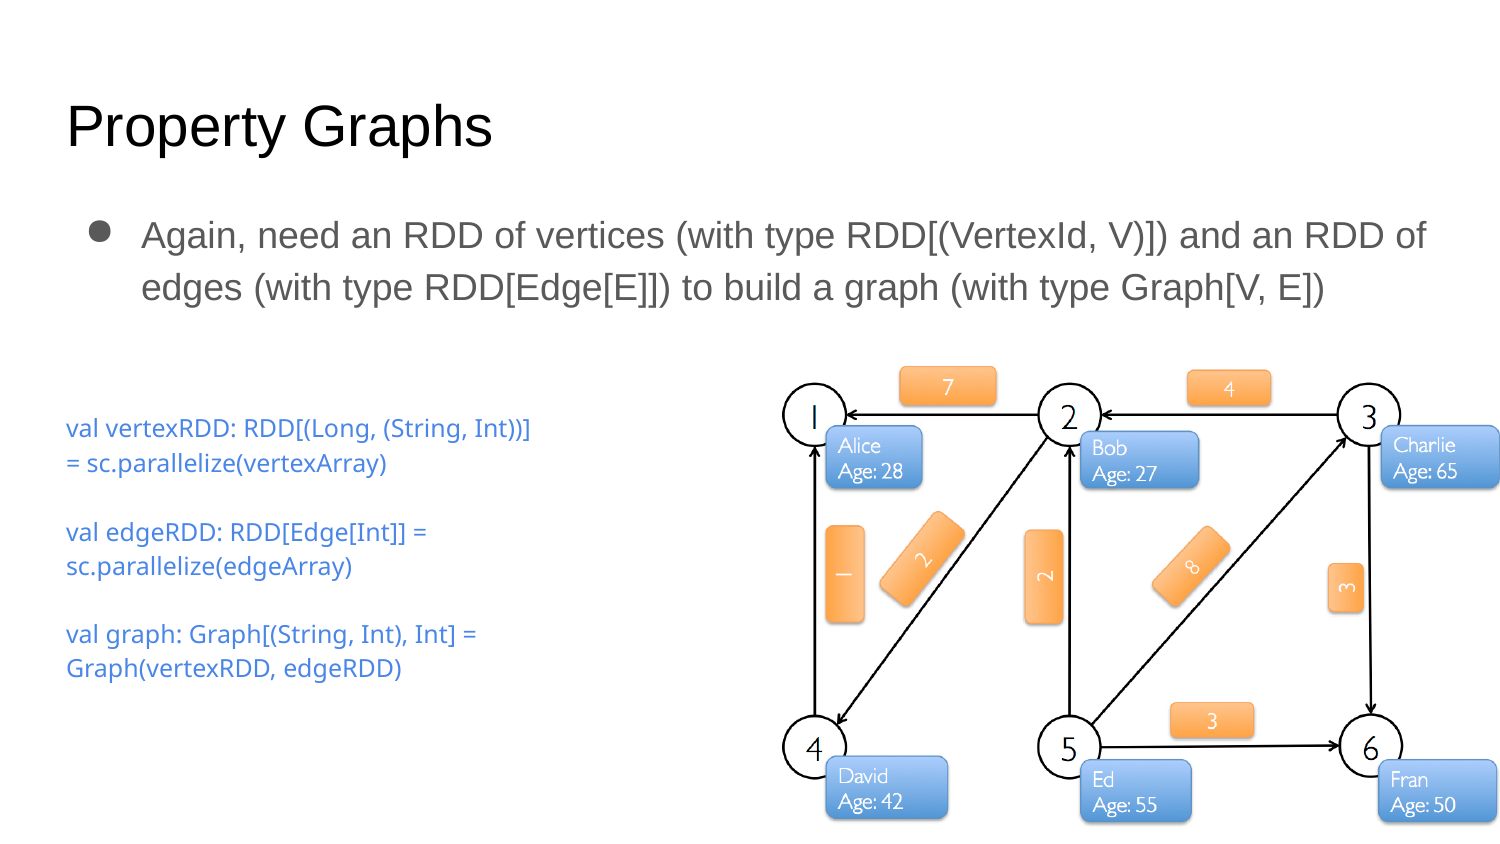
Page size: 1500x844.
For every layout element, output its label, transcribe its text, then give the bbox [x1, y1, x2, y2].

title Property Graphs [51, 72, 1449, 167]
picture [782, 363, 1500, 829]
list Again, need an RDD of vertices (with type RDD[(VertexId, V)]) and an RDD of edges (with type RDD[Edge[E]]) to build a graph (with type Graph[V, E]) val vertexRDD: RDD[(Long, (String, Int))] = sc.parallelize(vertexArray) val edgeRDD: RDD[Edge[Int]] = sc.parallelize(edgeArray) val graph: Graph[(String, Int), Int] = Graph(vertexRDD, edgeRDD) [51, 189, 1449, 750]
